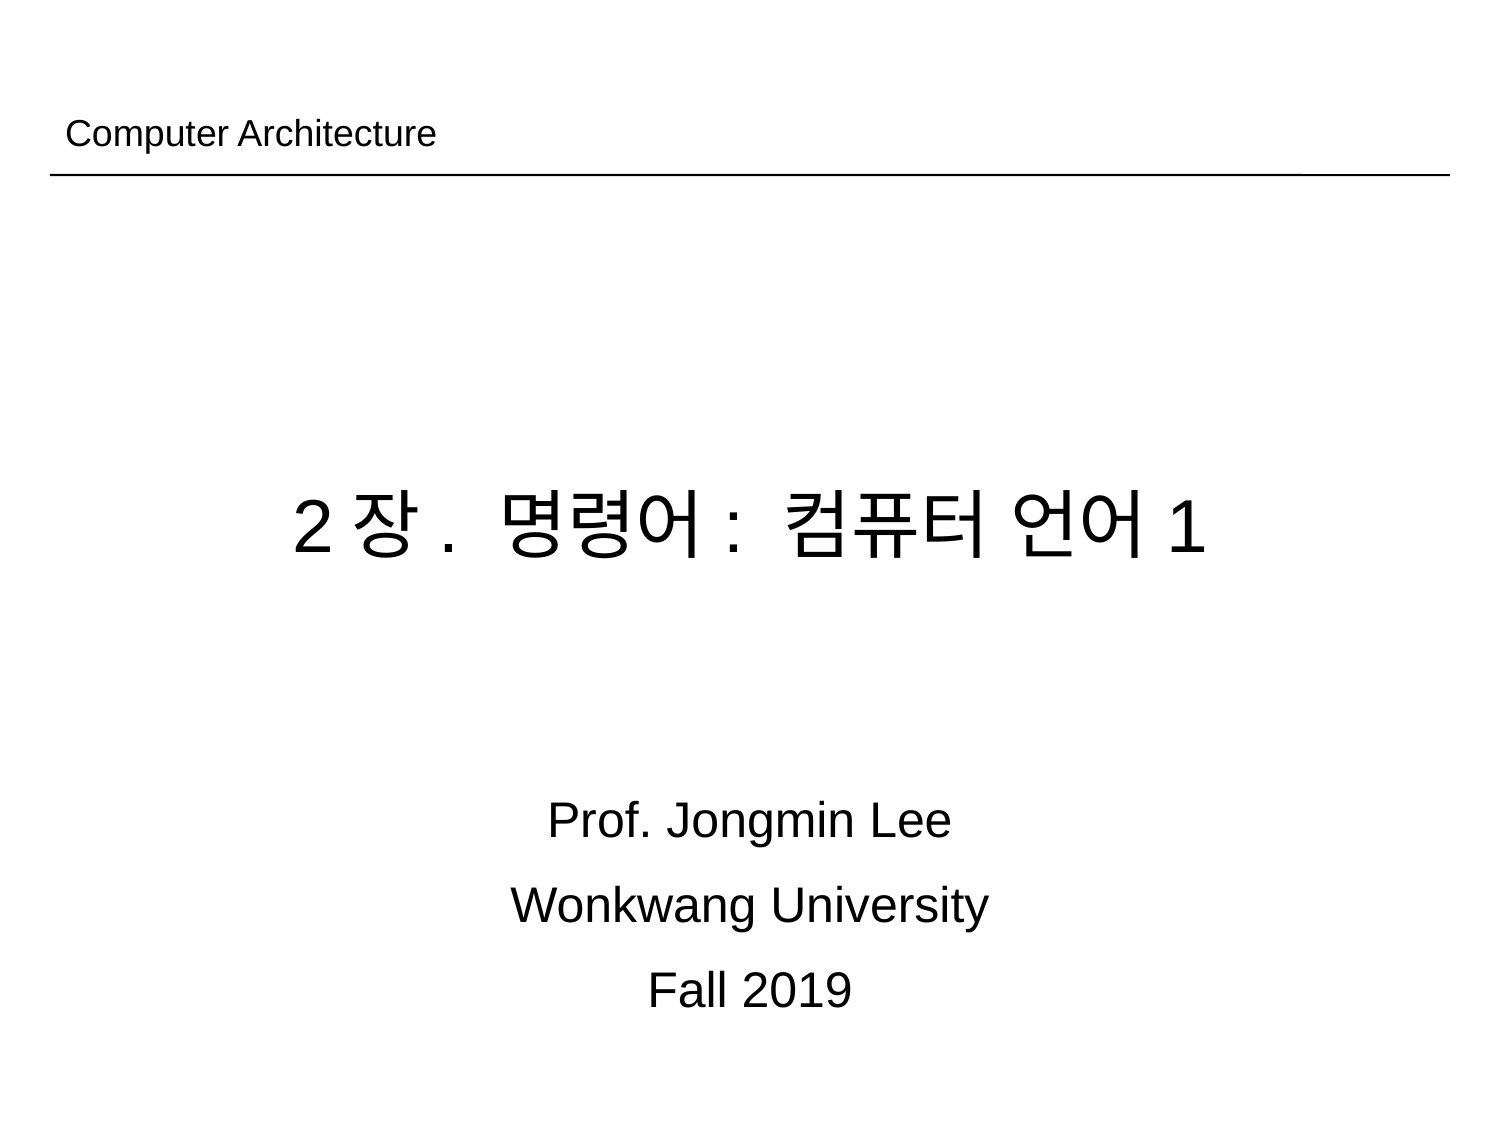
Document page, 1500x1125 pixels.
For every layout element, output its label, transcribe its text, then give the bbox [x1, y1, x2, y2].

title 2장. 명령어: 컴퓨터 언어1 [50, 411, 1450, 575]
subtitle Computer Architecture [50, 87, 1113, 163]
